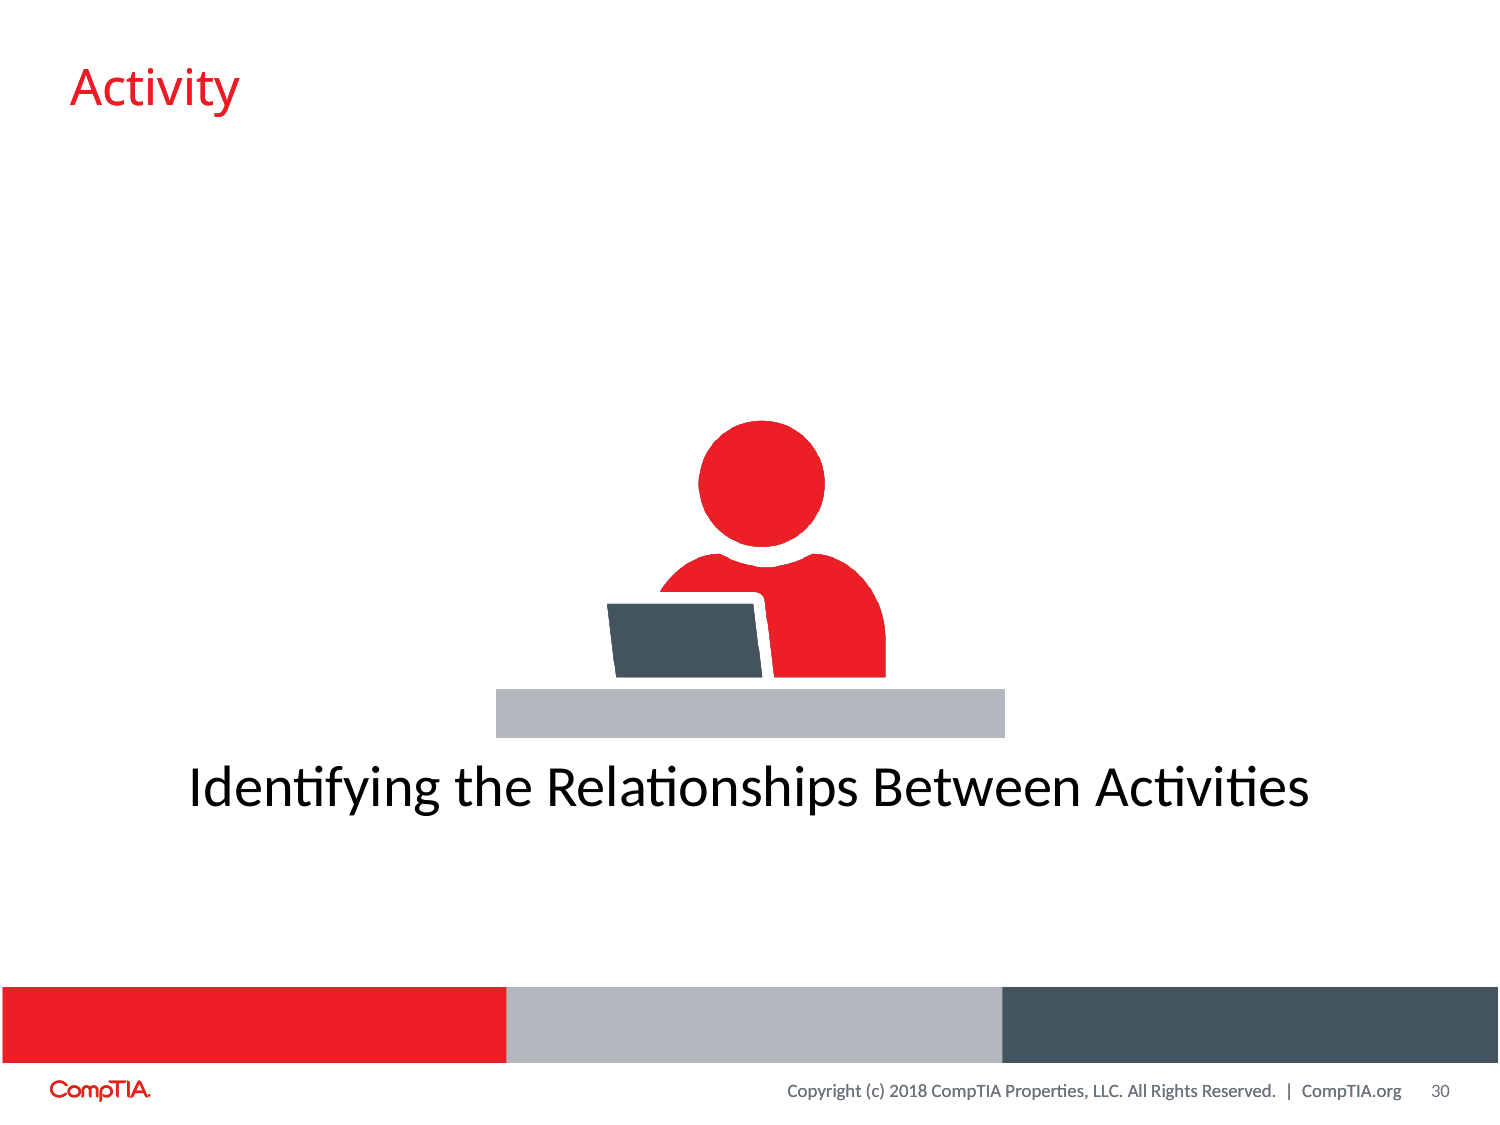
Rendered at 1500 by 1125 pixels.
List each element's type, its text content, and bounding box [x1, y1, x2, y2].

picture [0, 987, 1500, 1063]
list Identifying the Relationships Between Activities [93, 740, 1407, 841]
slide_number 30 [1407, 1067, 1450, 1113]
picture [495, 420, 1005, 738]
